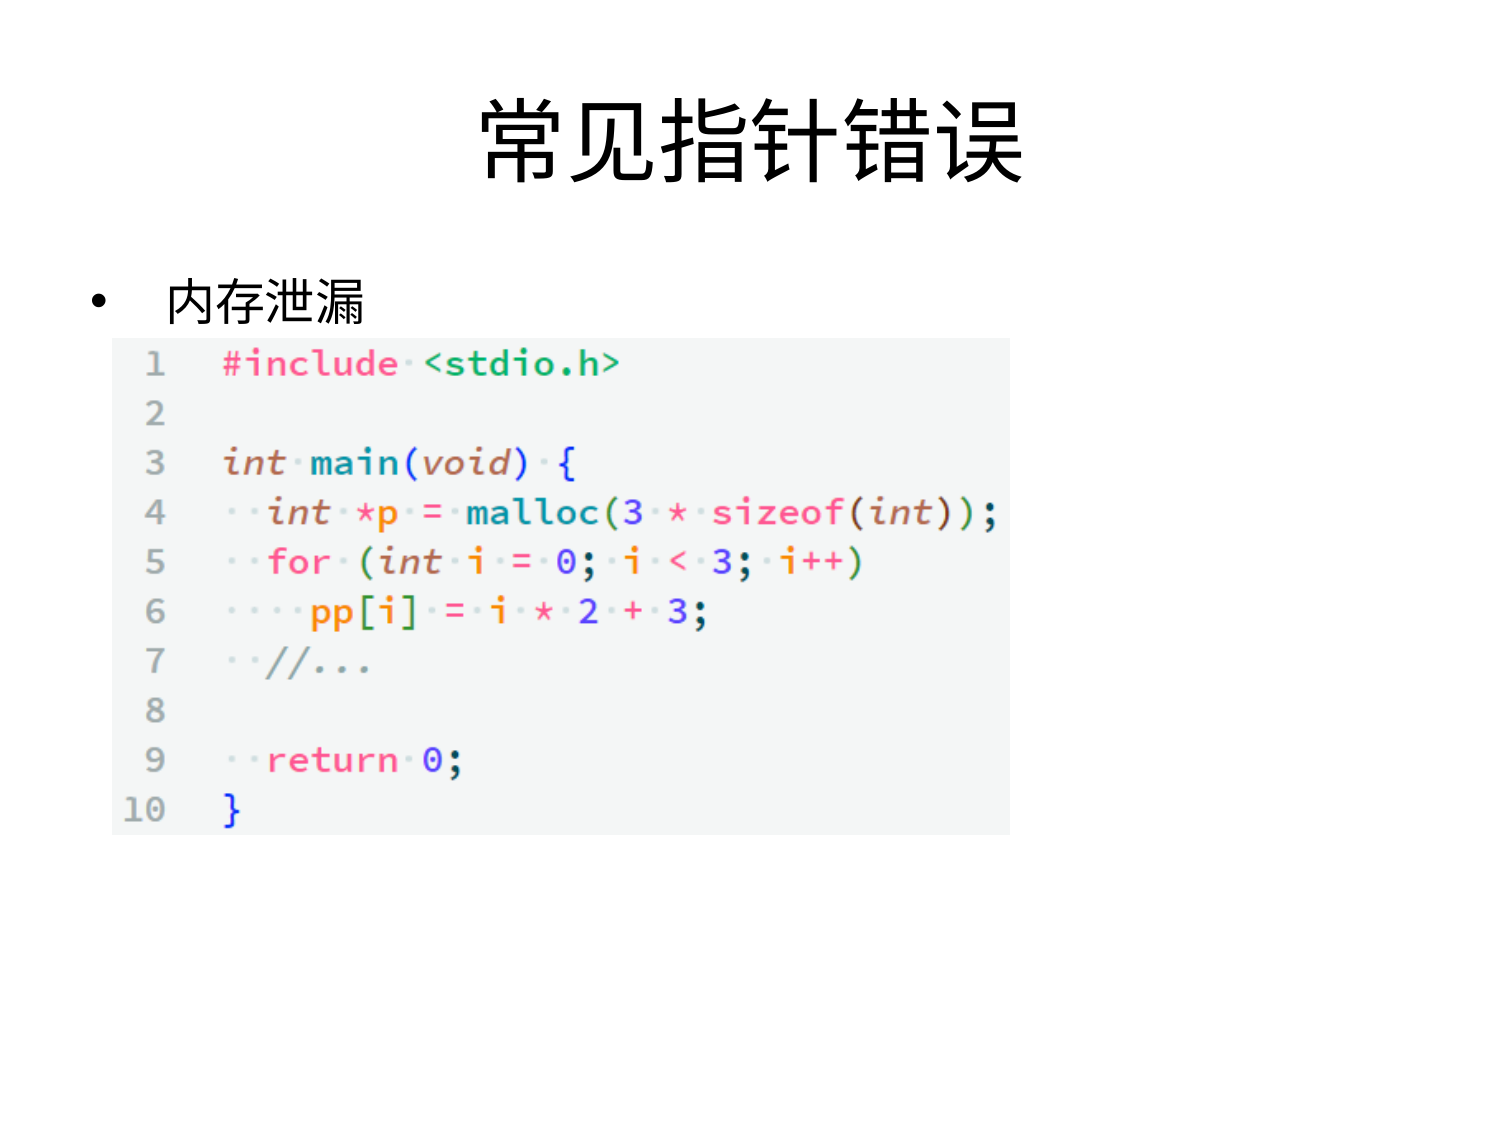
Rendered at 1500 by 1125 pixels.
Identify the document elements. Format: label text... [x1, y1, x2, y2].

title 常见指针错误 [75, 45, 1425, 233]
picture [111, 337, 1011, 836]
list 内存泄漏 [75, 262, 1425, 1005]
